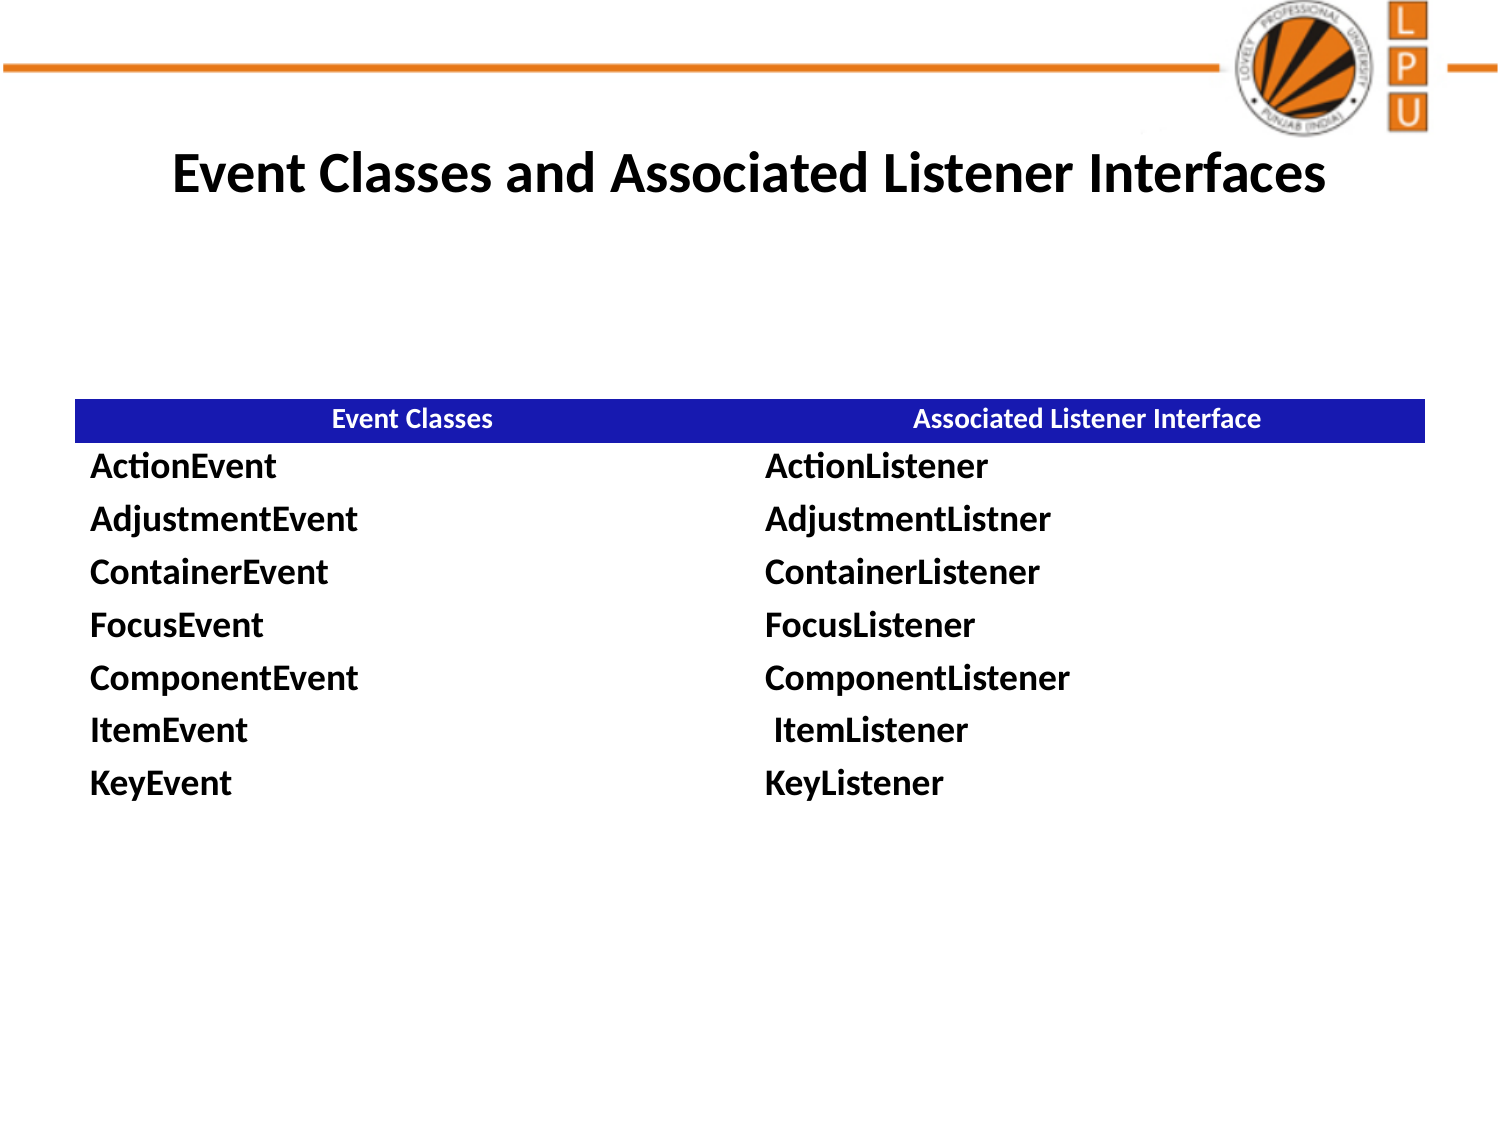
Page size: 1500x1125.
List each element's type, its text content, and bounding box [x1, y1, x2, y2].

table_cell ItemListener [750, 707, 1425, 760]
picture [3, 0, 1500, 155]
table_cell ActionListener [750, 443, 1425, 496]
table_cell ItemEvent [75, 707, 750, 760]
table_cell KeyListener [750, 760, 1425, 813]
title Event Classes and Associated Listener Interfaces [75, 174, 1425, 233]
table_header Associated Listener Interface [750, 399, 1425, 443]
table_cell AdjustmentListner [750, 496, 1425, 549]
table_header Event Classes [75, 399, 750, 443]
table_cell ComponentListener [750, 654, 1425, 707]
table_cell KeyEvent [75, 760, 750, 813]
table_cell ContainerListener [750, 549, 1425, 601]
table_cell AdjustmentEvent [75, 496, 750, 549]
table_cell ContainerEvent [75, 549, 750, 601]
table_cell ComponentEvent [75, 654, 750, 707]
table_cell FocusListener [750, 601, 1425, 654]
table_cell ActionEvent [75, 443, 750, 496]
table_cell FocusEvent [75, 601, 750, 654]
